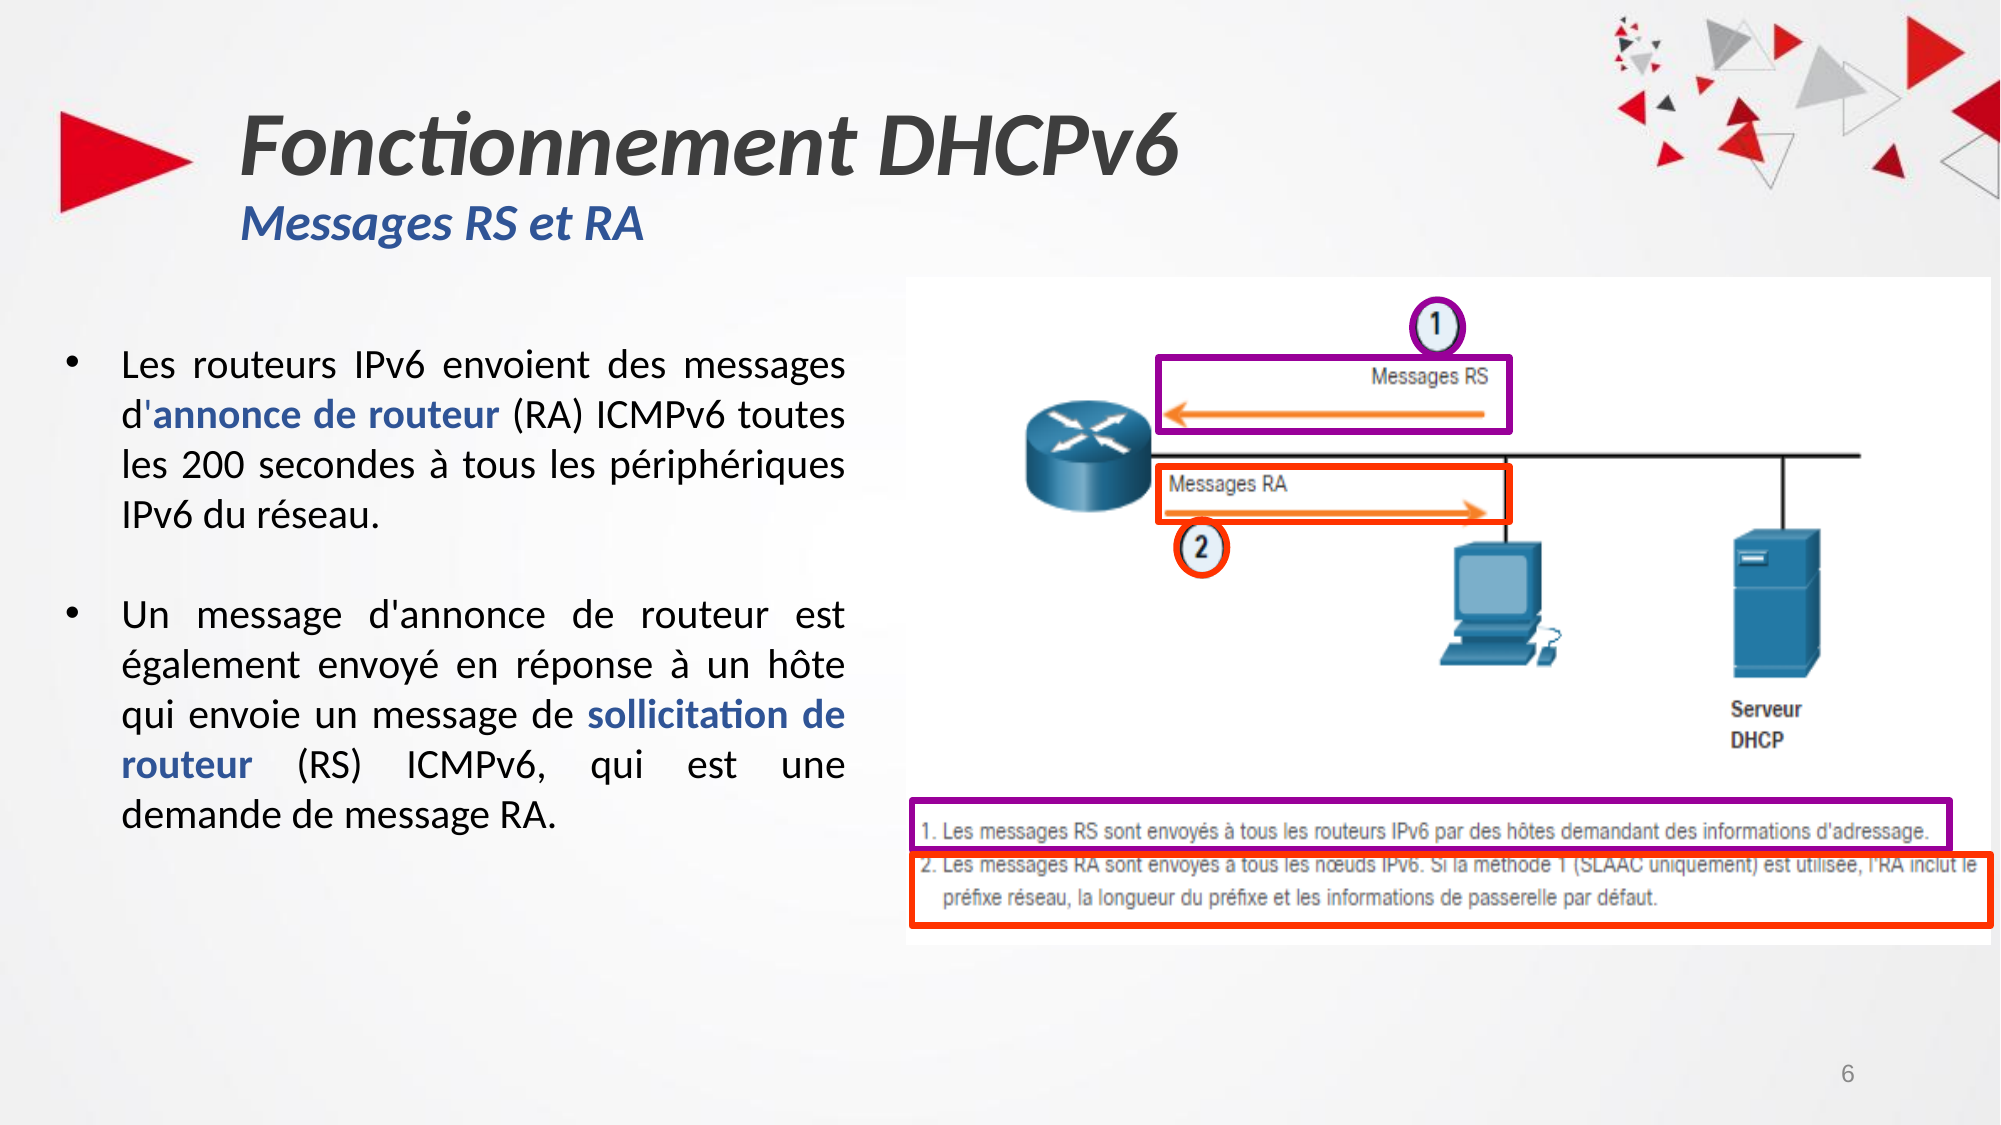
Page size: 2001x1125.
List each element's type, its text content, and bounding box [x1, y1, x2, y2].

text_box Les routeurs IPv6 envoient des messages d'annonce de routeur (RA) ICMPv6 toutes les 200 secondes à tous les périphériques IPv6 du réseau. Un message d'annonce de routeur est également envoyé en réponse à un hôte qui envoie un message de sollicitation de routeur (RS) ICMPv6, qui est une demande de message RA. [50, 329, 861, 845]
slide_number ‹#› [1819, 953, 1863, 1125]
text_box Messages RS et RA [224, 180, 1225, 258]
picture [0, 0, 2001, 1125]
text_box Fonctionnement DHCPv6 [224, 89, 1950, 307]
